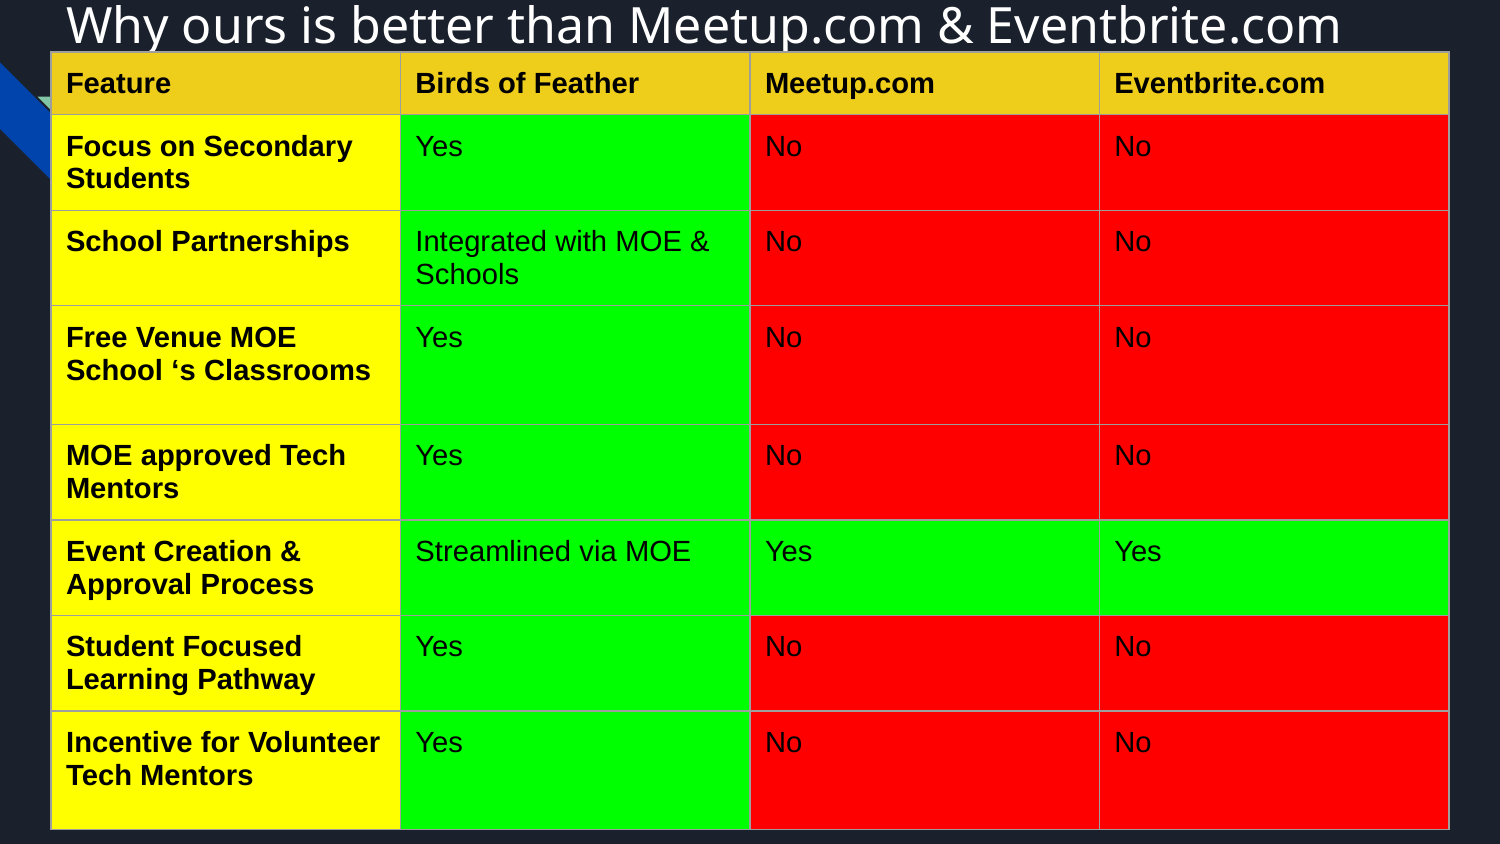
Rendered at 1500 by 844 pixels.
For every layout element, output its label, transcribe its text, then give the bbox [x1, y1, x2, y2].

table_cell No [751, 425, 1099, 519]
table_cell Yes [1100, 521, 1448, 615]
table_cell Event Creation & Approval Process [52, 521, 400, 615]
table_cell No [1100, 211, 1448, 305]
table_cell No [1100, 425, 1448, 519]
table_cell No [751, 115, 1099, 210]
table_cell MOE approved Tech Mentors [52, 425, 400, 519]
table_cell Integrated with MOE & Schools [401, 211, 749, 305]
table_cell Streamlined via MOE [401, 521, 749, 615]
table_header Eventbrite.com [1100, 53, 1448, 114]
table_cell No [751, 211, 1099, 305]
title Why ours is better than Meetup.com & Eventbrite.com [51, 0, 1449, 51]
table_cell Yes [401, 425, 749, 519]
table_cell No [751, 616, 1099, 710]
table_cell No [751, 306, 1099, 424]
table_cell Focus on Secondary Students [52, 115, 400, 210]
table_cell No [1100, 712, 1448, 829]
table_cell No [1100, 616, 1448, 710]
table_header Birds of Feather [401, 53, 749, 114]
table_cell No [1100, 115, 1448, 210]
table_cell No [1100, 306, 1448, 424]
table_cell Yes [401, 712, 749, 829]
table_cell School Partnerships [52, 211, 400, 305]
table_header Meetup.com [751, 53, 1099, 114]
table_cell Yes [401, 115, 749, 210]
table_cell Yes [751, 521, 1099, 615]
table_cell Free Venue MOE School ‘s Classrooms [52, 306, 400, 424]
table_cell Yes [401, 616, 749, 710]
table_cell Yes [401, 306, 749, 424]
table_cell Student Focused Learning Pathway [52, 616, 400, 710]
table_header Feature [52, 53, 400, 114]
table_cell No [751, 712, 1099, 829]
table_cell Incentive for Volunteer Tech Mentors [52, 712, 400, 829]
